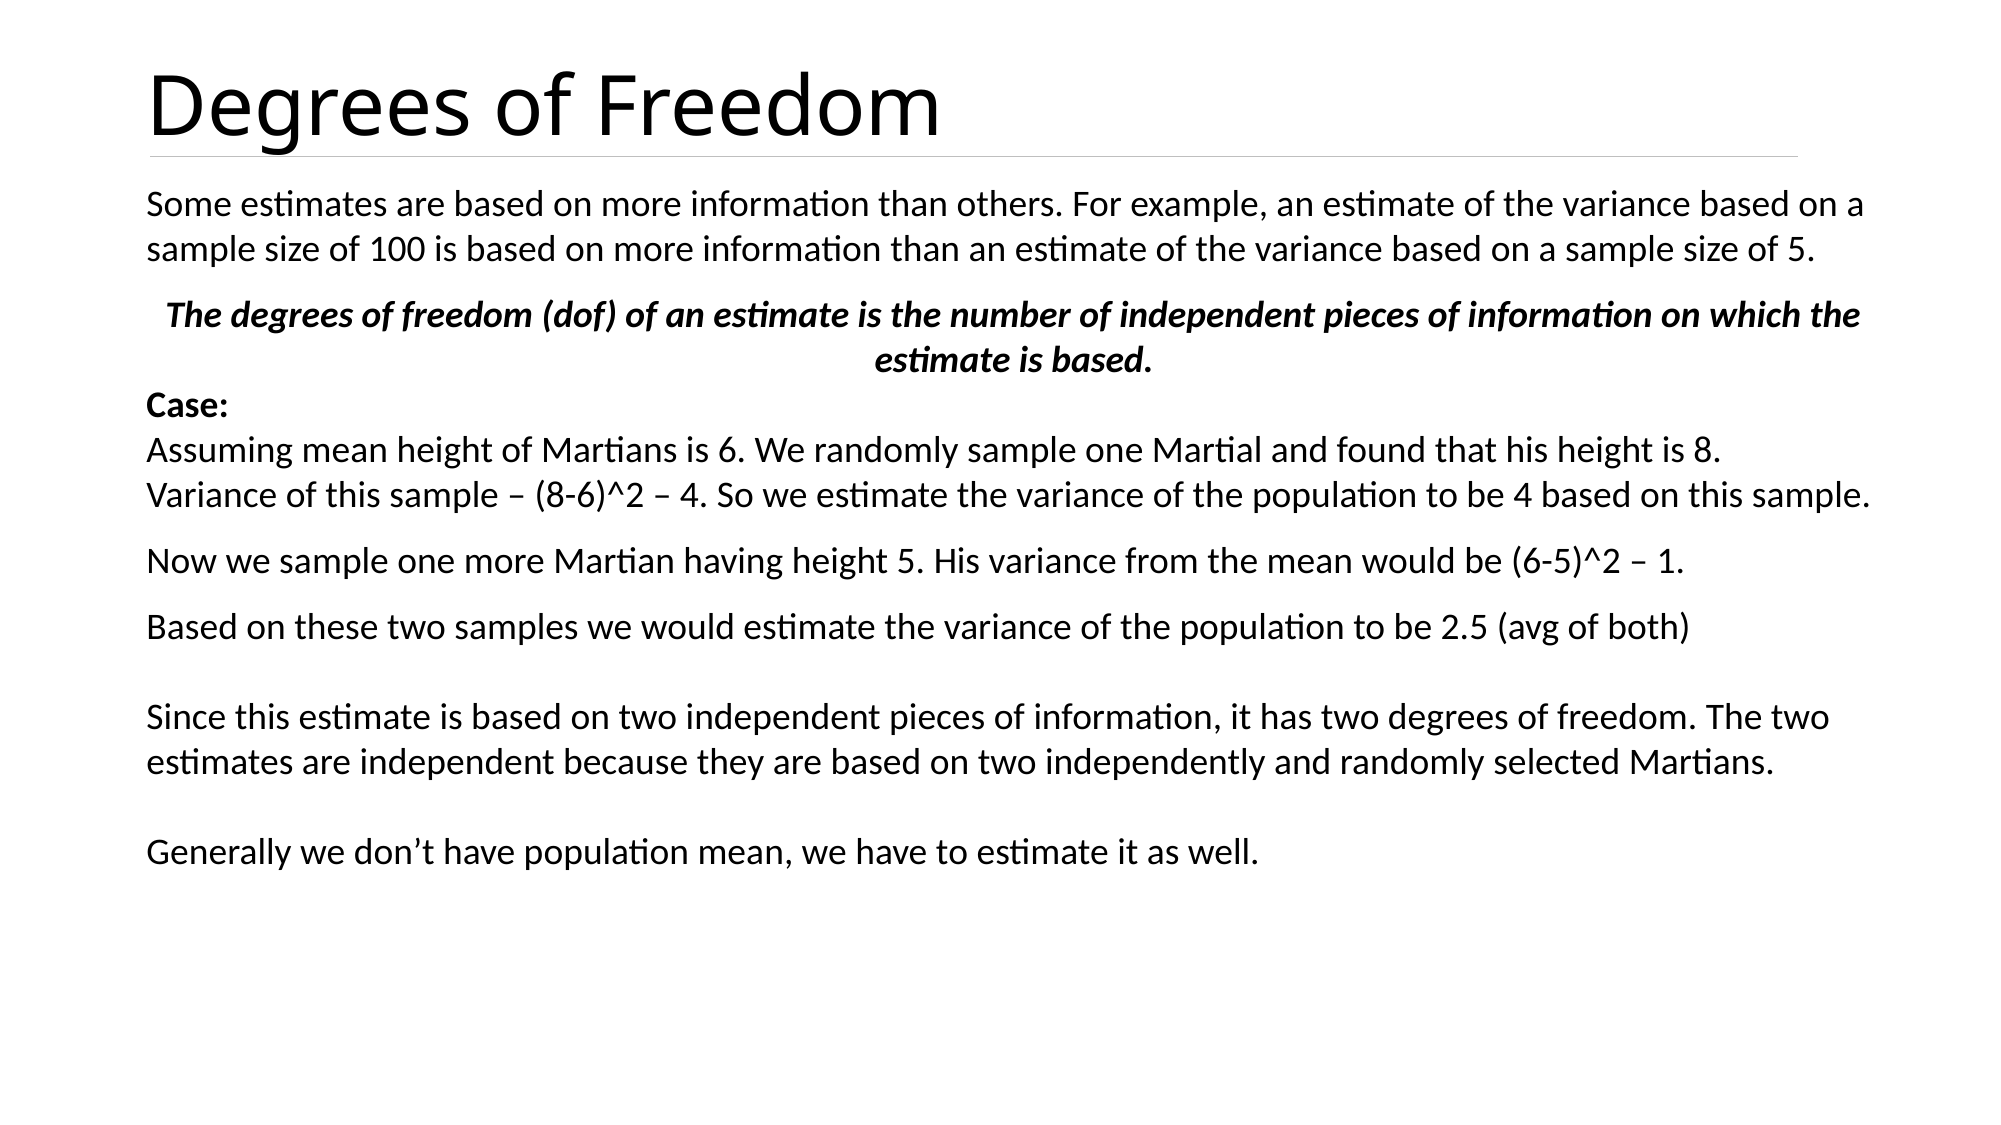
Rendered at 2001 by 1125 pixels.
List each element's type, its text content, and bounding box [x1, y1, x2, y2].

title Degrees of Freedom [131, 44, 1739, 162]
text_box Some estimates are based on more information than others. For example, an estimate of the variance based on a sample size of 100 is based on more information than an estimate of the variance based on a sample size of 5. The degrees of freedom (dof) of an estimate is the number of independent pieces of information on which the estimate is based. Case: Assuming mean height of Martians is 6. We randomly sample one Martial and found that his height is 8. Variance of this sample – (8-6)^2 – 4. So we estimate the variance of the population to be 4 based on this sample. Now we sample one more Martian having height 5. His variance from the mean would be (6-5)^2 – 1. Based on these two samples we would estimate the variance of the population to be 2.5 (avg of both) Since this estimate is based on two independent pieces of information, it has two degrees of freedom. The two estimates are independent because they are based on two independently and randomly selected Martians. Generally we don’t have population mean, we have to estimate it as well. [131, 171, 1898, 880]
